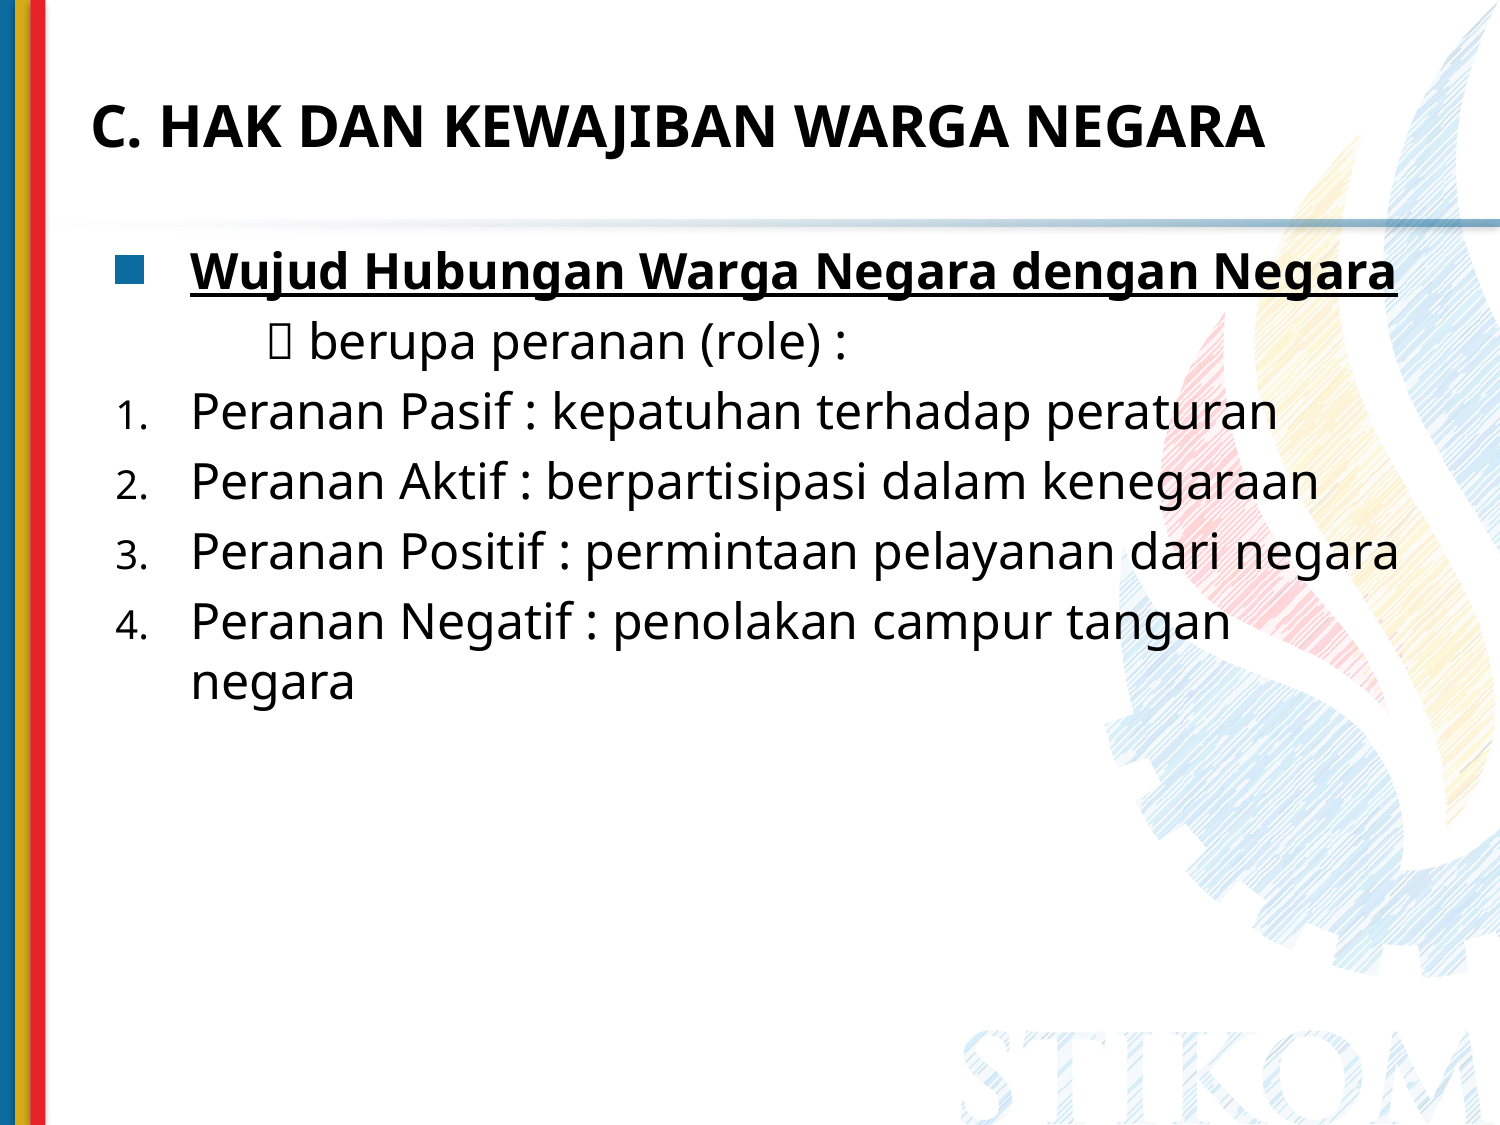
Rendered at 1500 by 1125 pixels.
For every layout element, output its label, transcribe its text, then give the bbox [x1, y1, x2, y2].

title C. HAK DAN KEWAJIBAN WARGA NEGARA [75, 30, 1425, 219]
list Wujud Hubungan Warga Negara dengan Negara  berupa peranan (role) : Peranan Pasif : kepatuhan terhadap peraturan Peranan Aktif : berpartisipasi dalam kenegaraan Peranan Positif : permintaan pelayanan dari negara Peranan Negatif : penolakan campur tangan negara [100, 231, 1425, 1048]
picture [115, 255, 144, 284]
